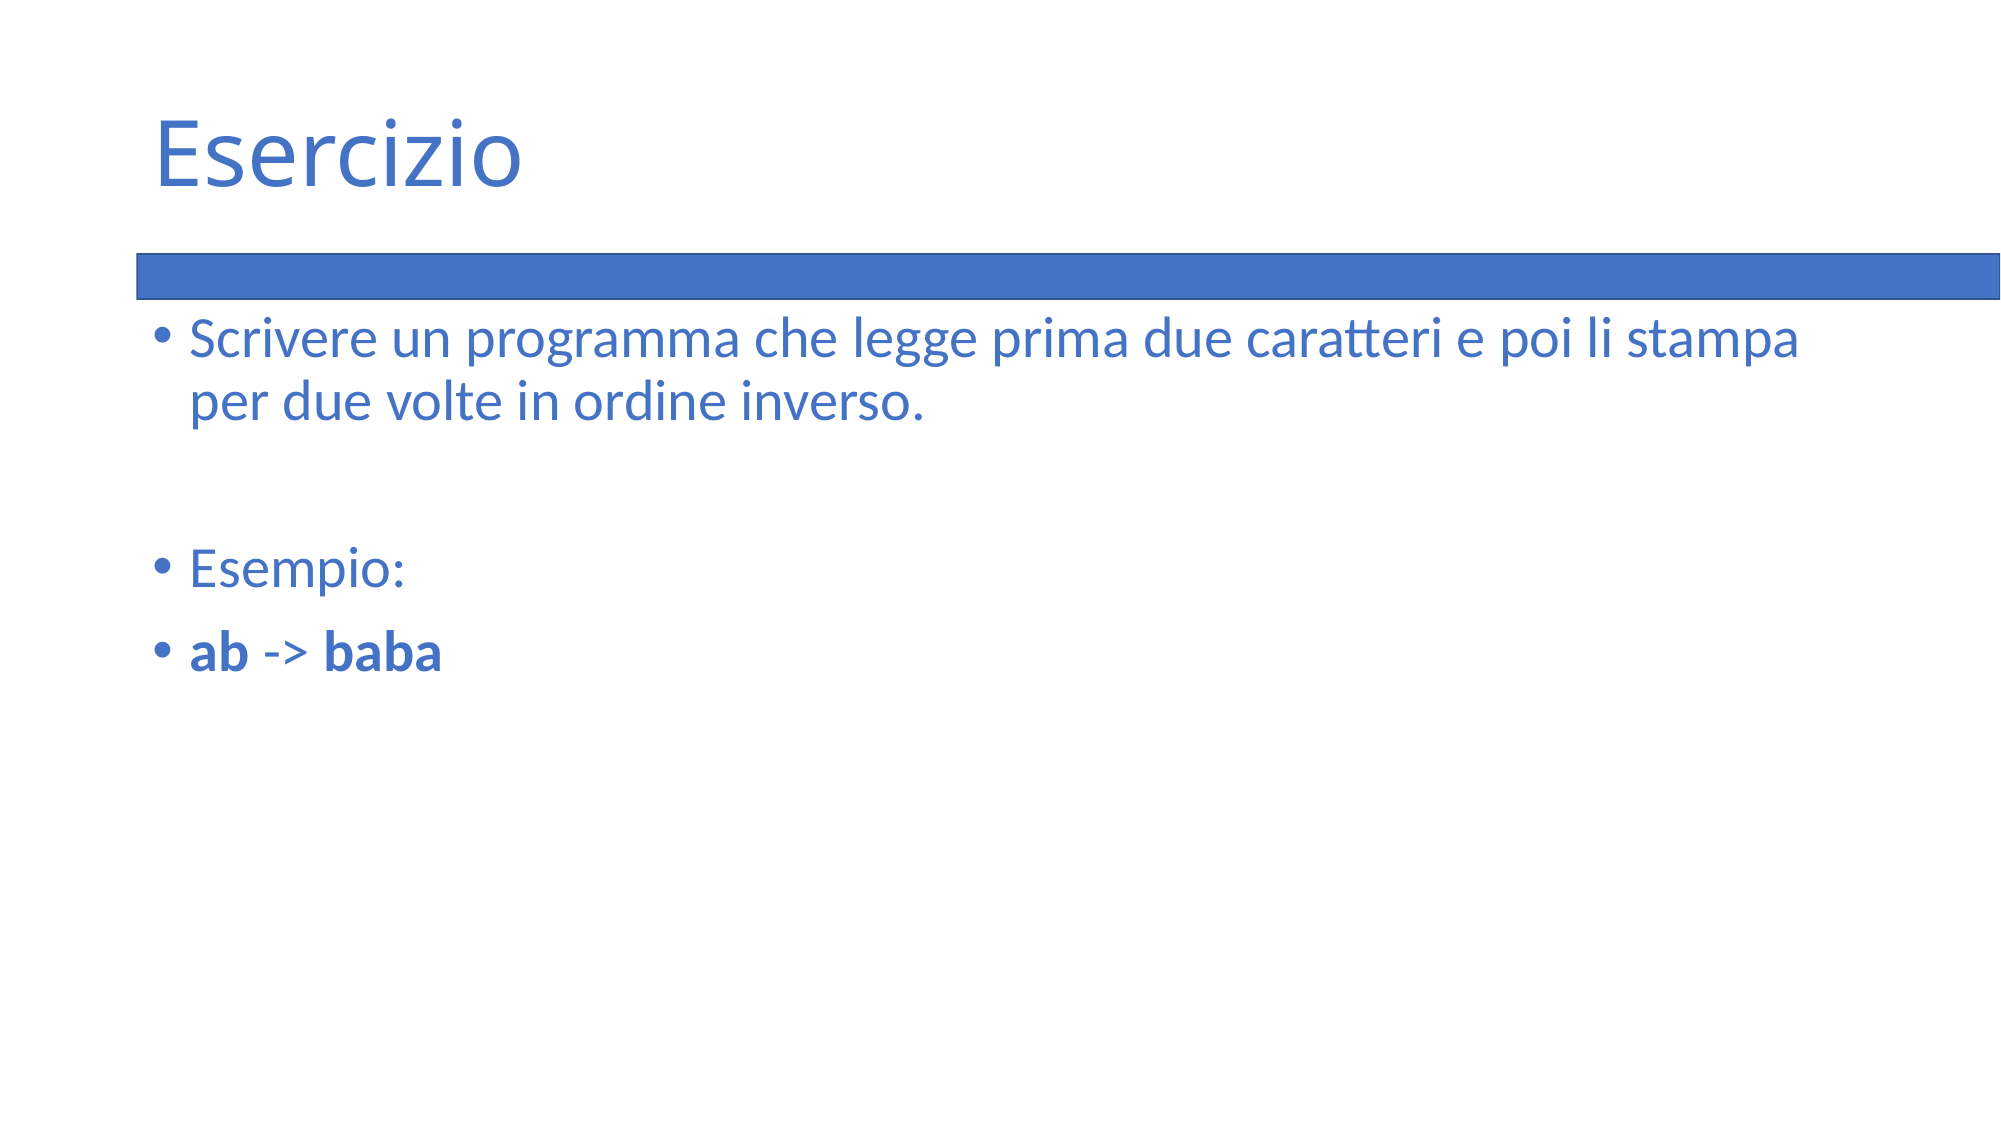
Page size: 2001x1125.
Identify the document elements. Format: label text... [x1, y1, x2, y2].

list Scrivere un programma che legge prima due caratteri e poi li stampa per due volte in ordine inverso. Esempio: ab -> baba [137, 299, 1863, 1014]
title Esercizio [137, 59, 1863, 255]
